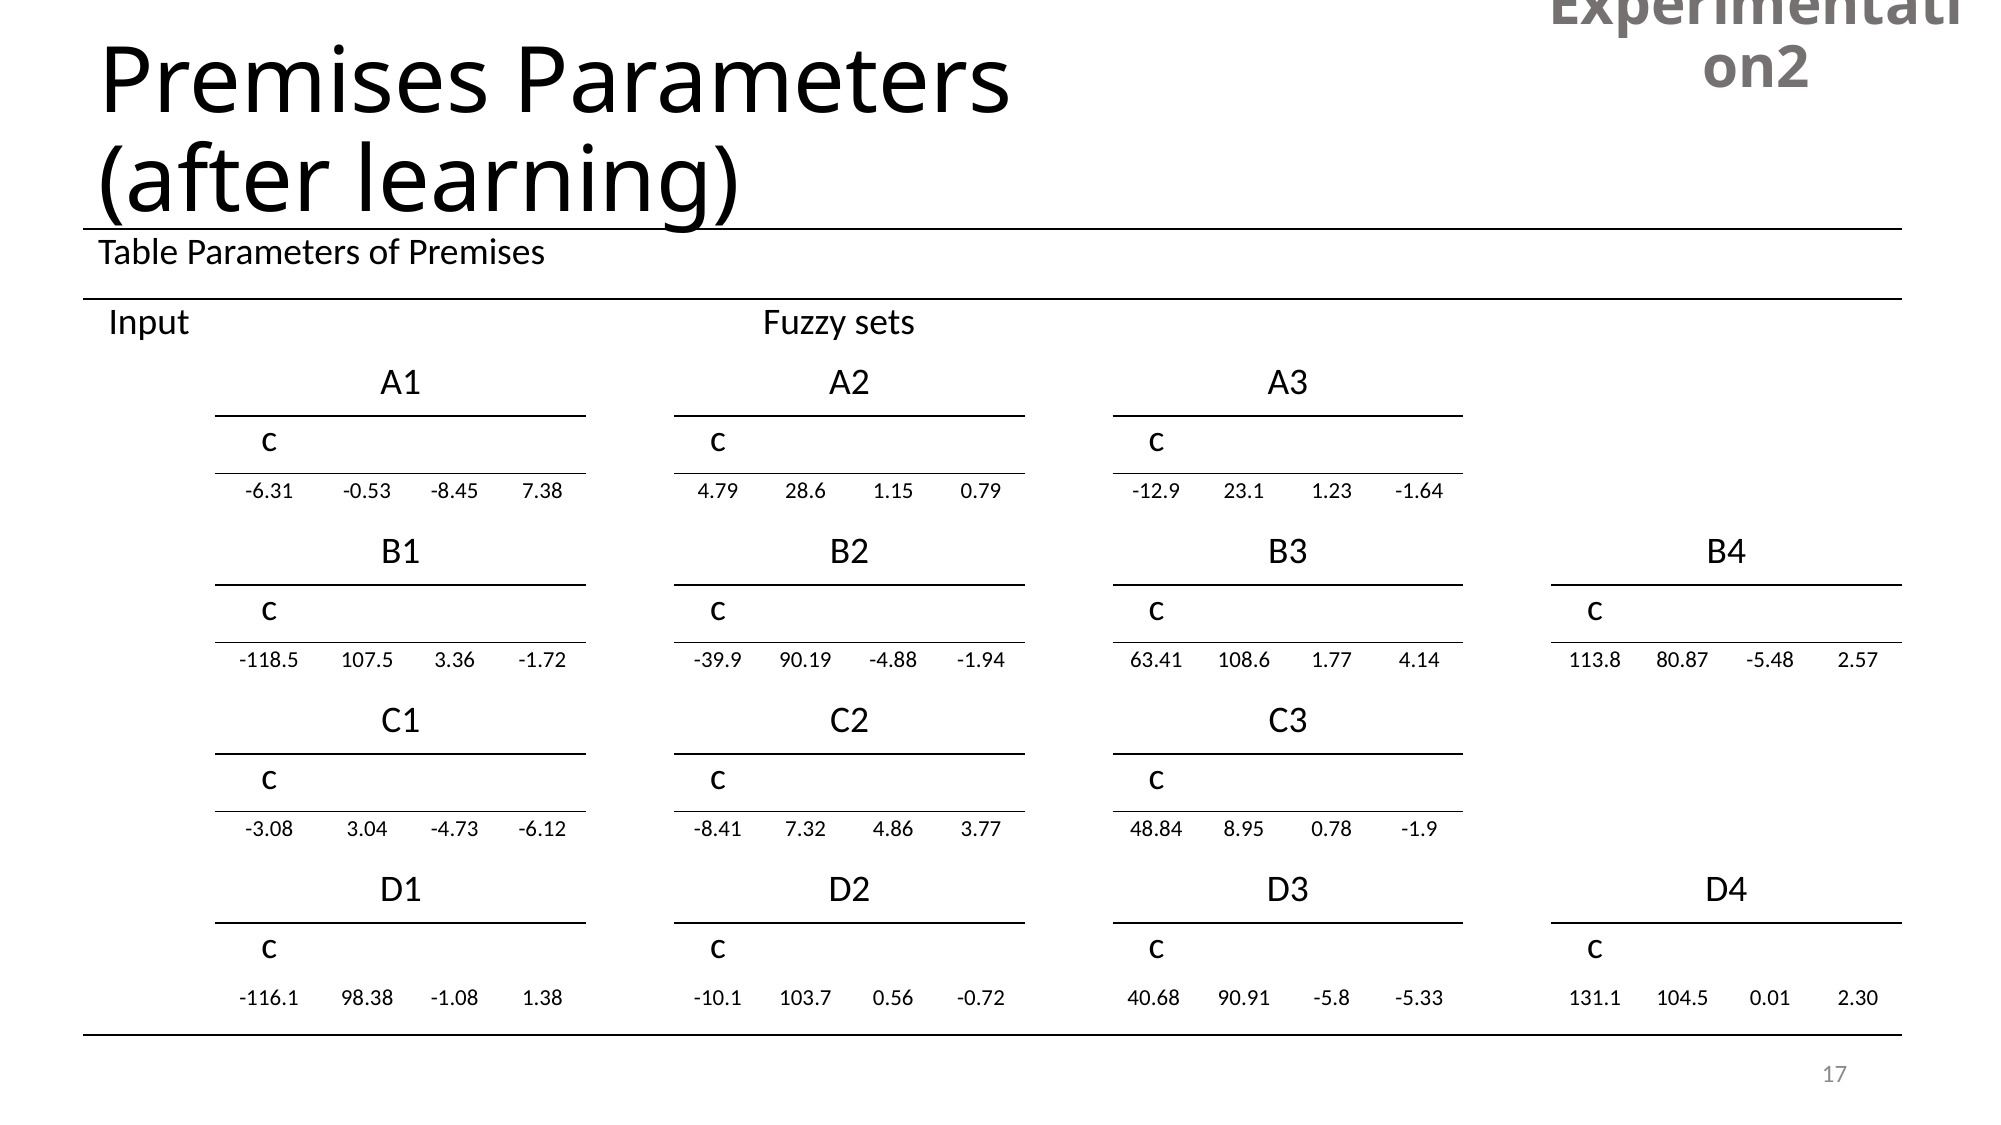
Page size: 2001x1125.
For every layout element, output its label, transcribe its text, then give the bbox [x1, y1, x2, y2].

title Premises Parameters (after learning) [83, 230, 1733, 264]
slide_number 17 [1412, 1042, 1863, 1103]
text_box Experimentation2 [1526, 0, 1986, 86]
title Premises Parameters (after learning) [83, 0, 1733, 228]
